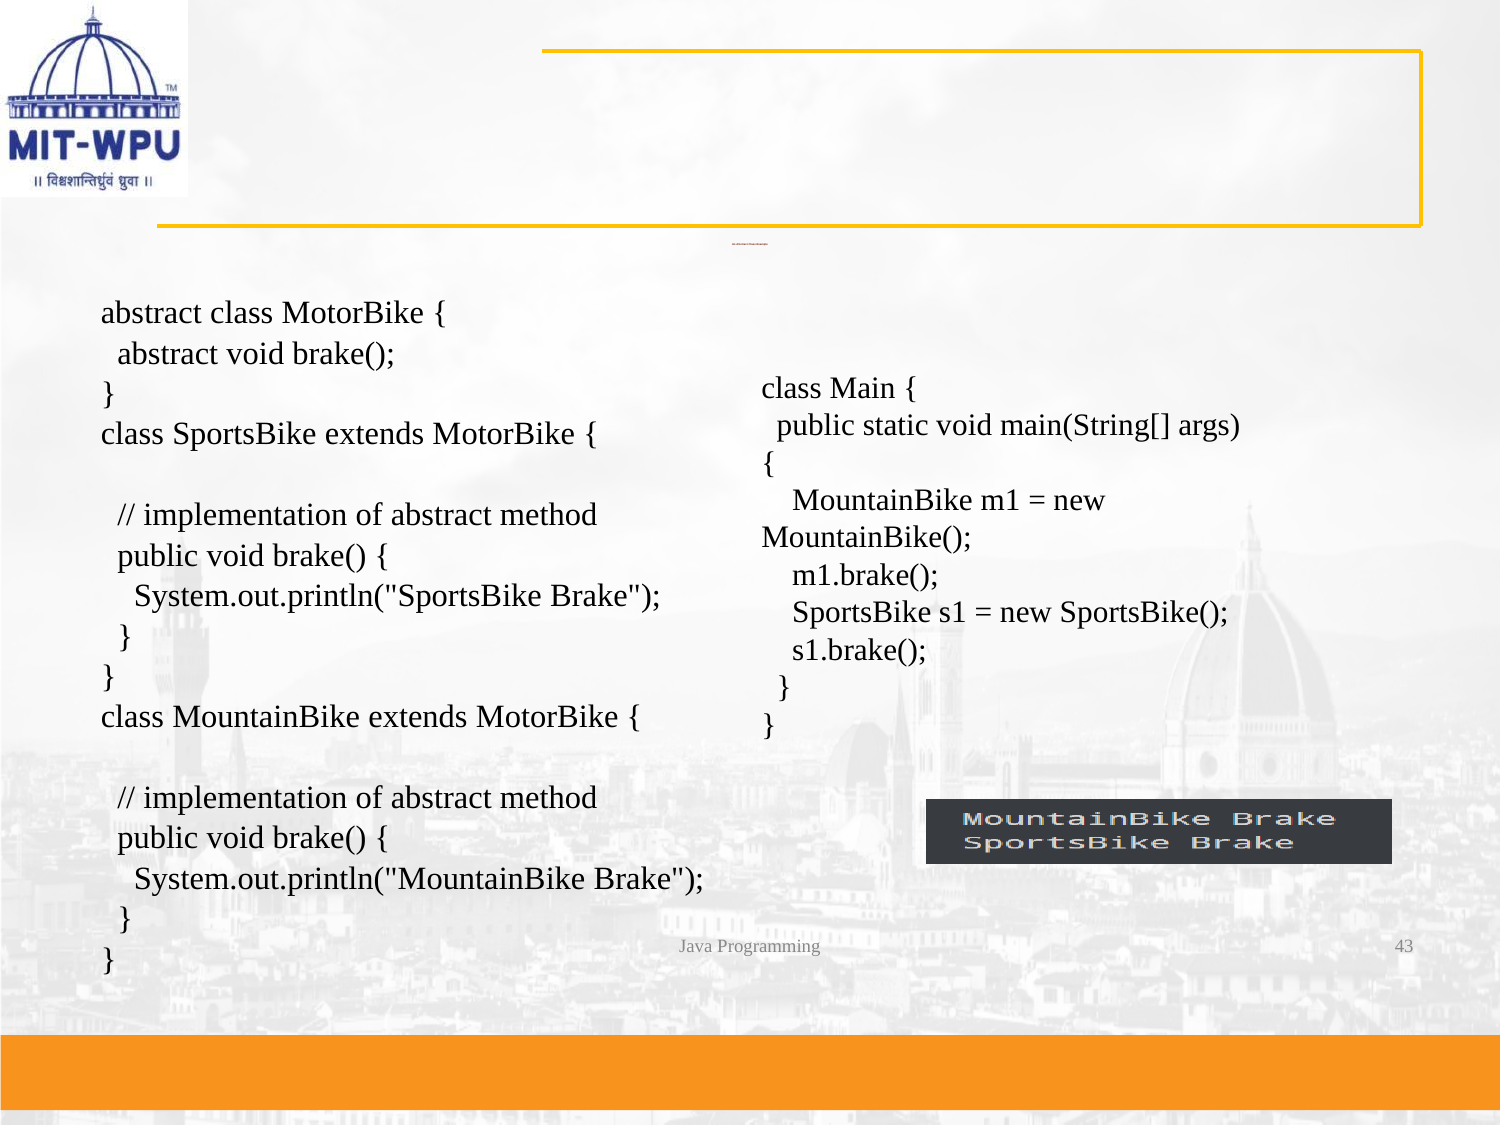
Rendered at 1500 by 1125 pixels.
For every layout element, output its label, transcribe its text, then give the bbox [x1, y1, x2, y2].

footer Java Programming [512, 922, 988, 968]
title An Abstract Class Example [75, 174, 1425, 285]
list abstract class MotorBike { abstract void brake(); } class SportsBike extends MotorBike { // implementation of abstract method public void brake() { System.out.println("SportsBike Brake"); } } class MountainBike extends MotorBike { // implementation of abstract method public void brake() { System.out.println("MountainBike Brake"); } } [75, 285, 1425, 995]
picture [0, 0, 188, 197]
text_box class Main { public static void main(String[] args) { MountainBike m1 = new MountainBike(); m1.brake(); SportsBike s1 = new SportsBike(); s1.brake(); } } [749, 361, 1260, 747]
picture [926, 799, 1392, 864]
slide_number ‹#› [1074, 922, 1425, 968]
